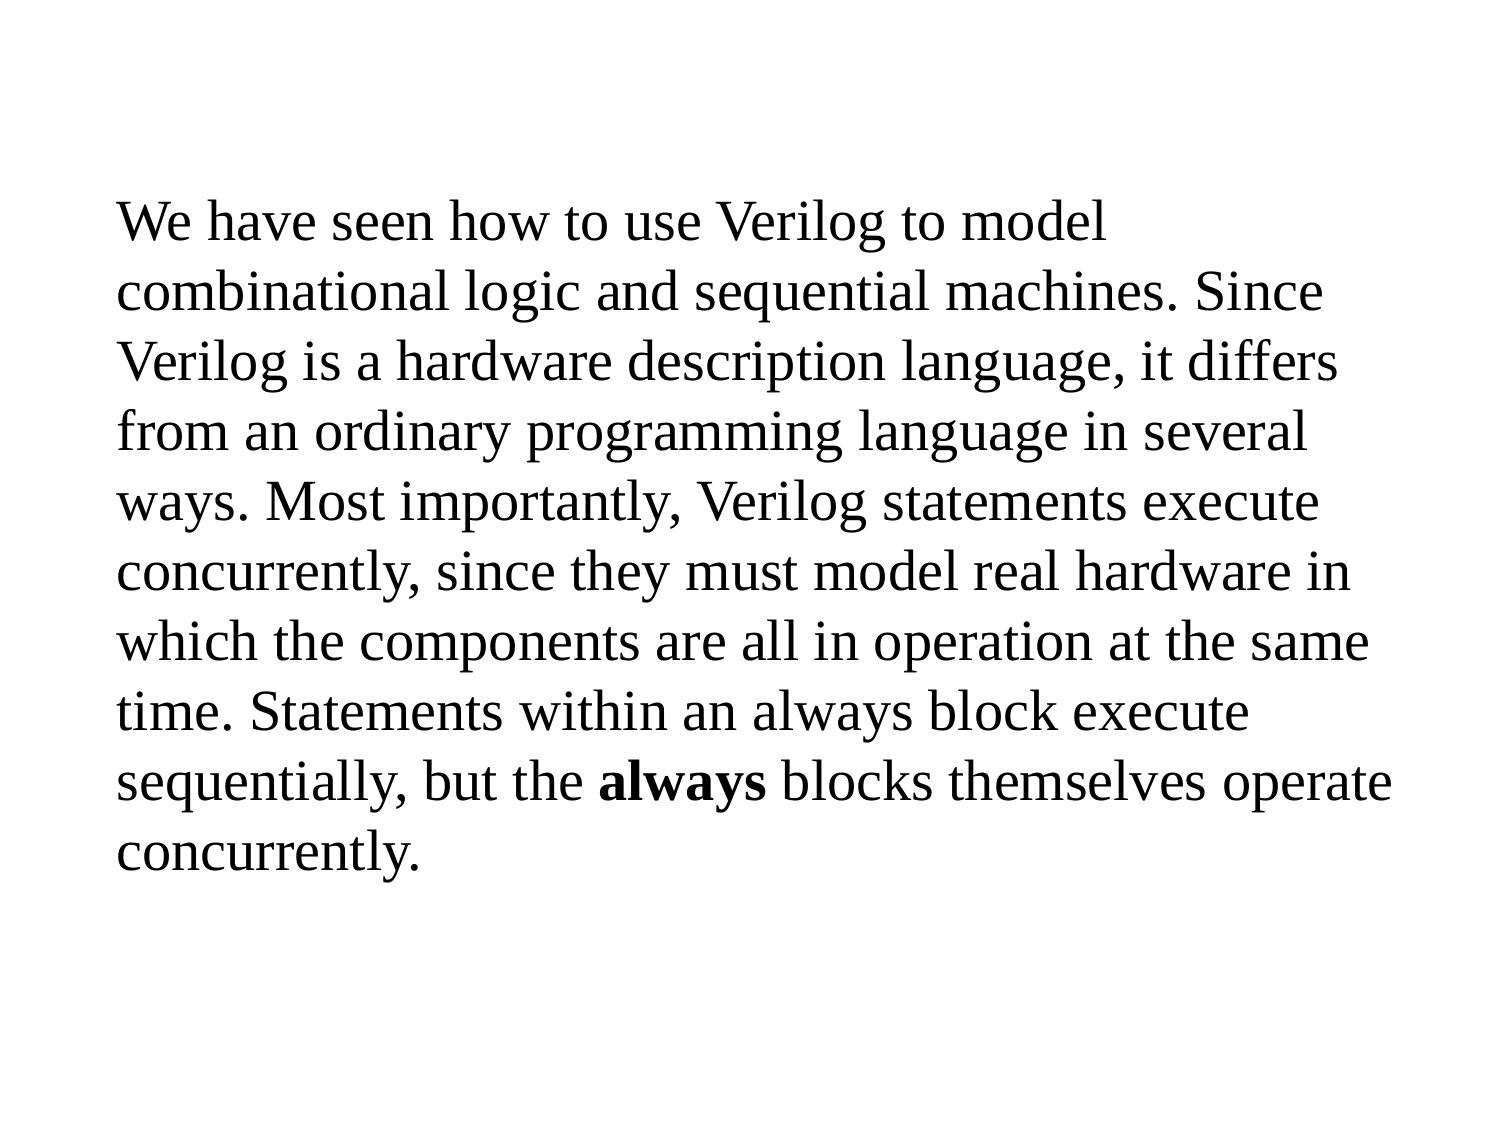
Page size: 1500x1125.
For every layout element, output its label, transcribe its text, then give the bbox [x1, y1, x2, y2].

text_box We have seen how to use Verilog to model combinational logic and sequential machines. Since Verilog is a hardware description language, it differs from an ordinary programming language in several ways. Most importantly, Verilog statements execute concurrently, since they must model real hardware in which the components are all in operation at the same time. Statements within an always block execute sequentially, but the always blocks themselves operate concurrently. [101, 174, 1450, 960]
